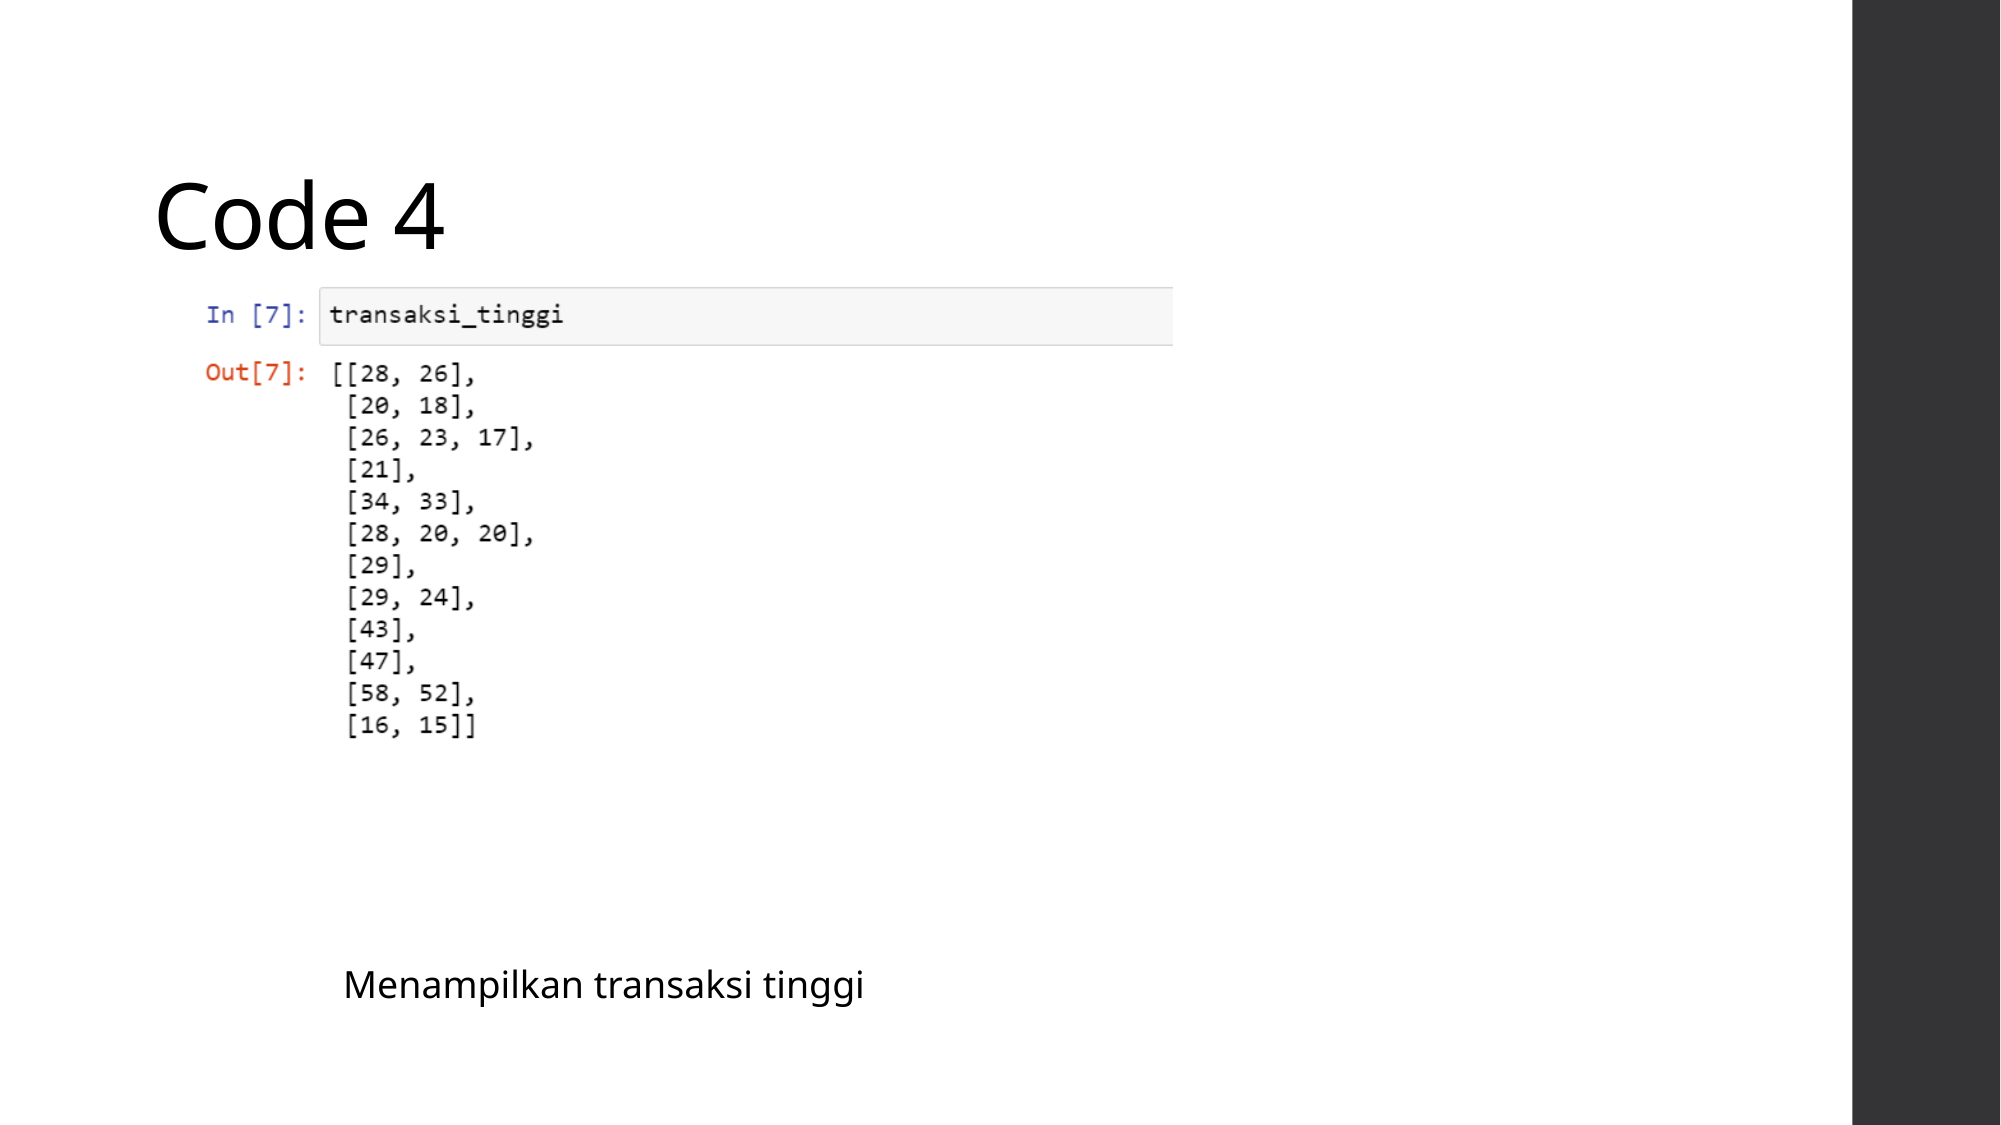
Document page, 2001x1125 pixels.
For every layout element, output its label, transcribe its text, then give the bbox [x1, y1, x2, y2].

picture [138, 277, 1173, 760]
text_box Menampilkan transaksi tinggi [328, 953, 881, 1014]
title Code 4 [138, 60, 1729, 278]
